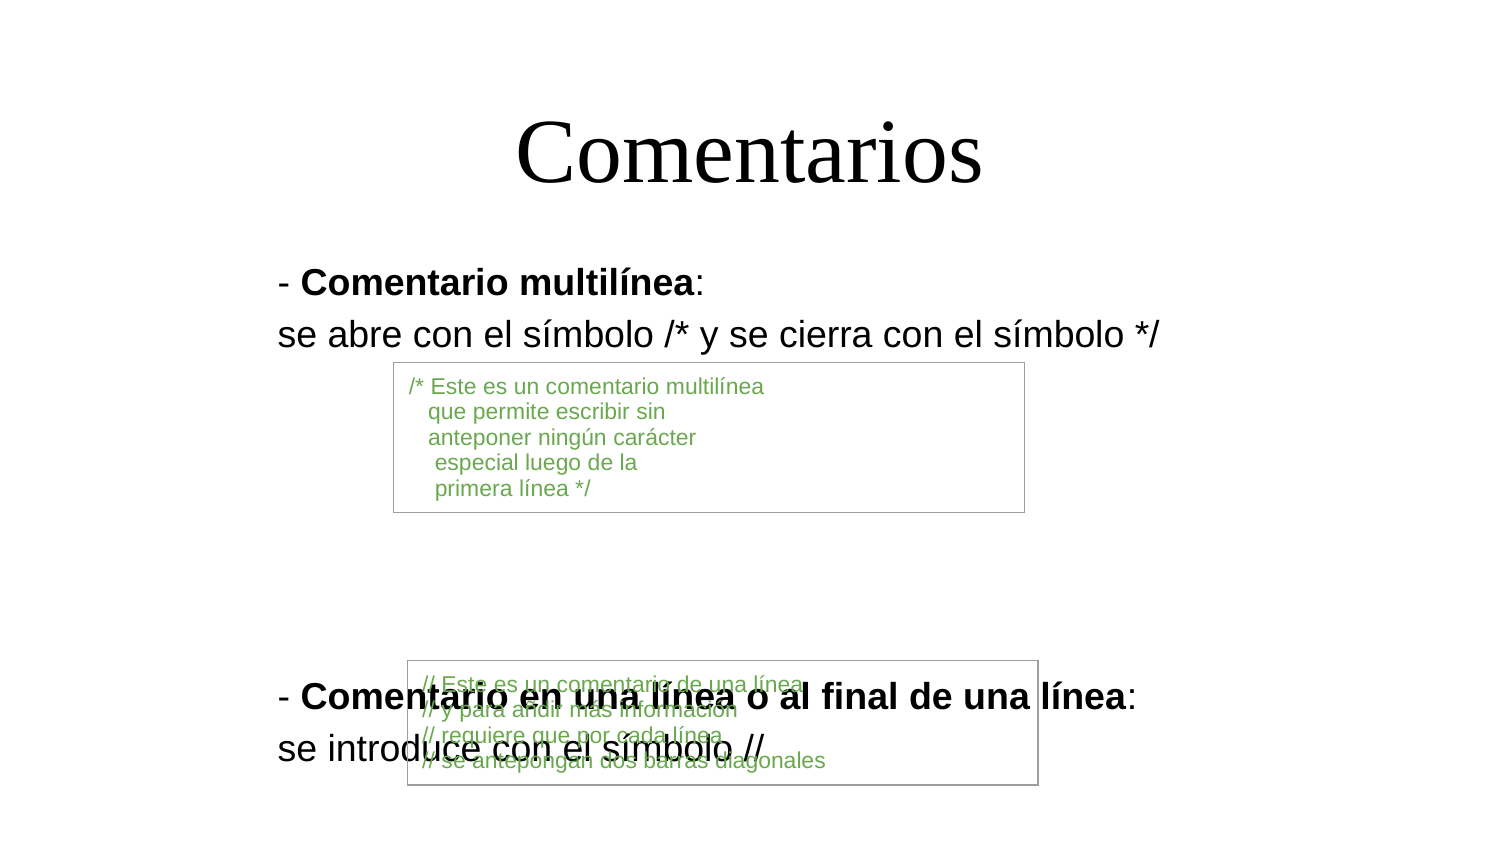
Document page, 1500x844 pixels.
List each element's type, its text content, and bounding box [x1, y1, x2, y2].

table_header // Este es un comentario de una línea // y para añdir más información // requiere que por cada línea // se antepongan dos barras diagonales [408, 661, 1037, 784]
title Comentarios [112, 75, 1388, 216]
list - Comentario multilínea: se abre con el símbolo /* y se cierra con el símbolo */ - Comentario en una línea o al final de una línea: se introduce con el símbolo // [112, 243, 1388, 751]
table_header /* Este es un comentario multilínea que permite escribir sin anteponer ningún carácter especial luego de la primera línea */ [394, 363, 1024, 512]
